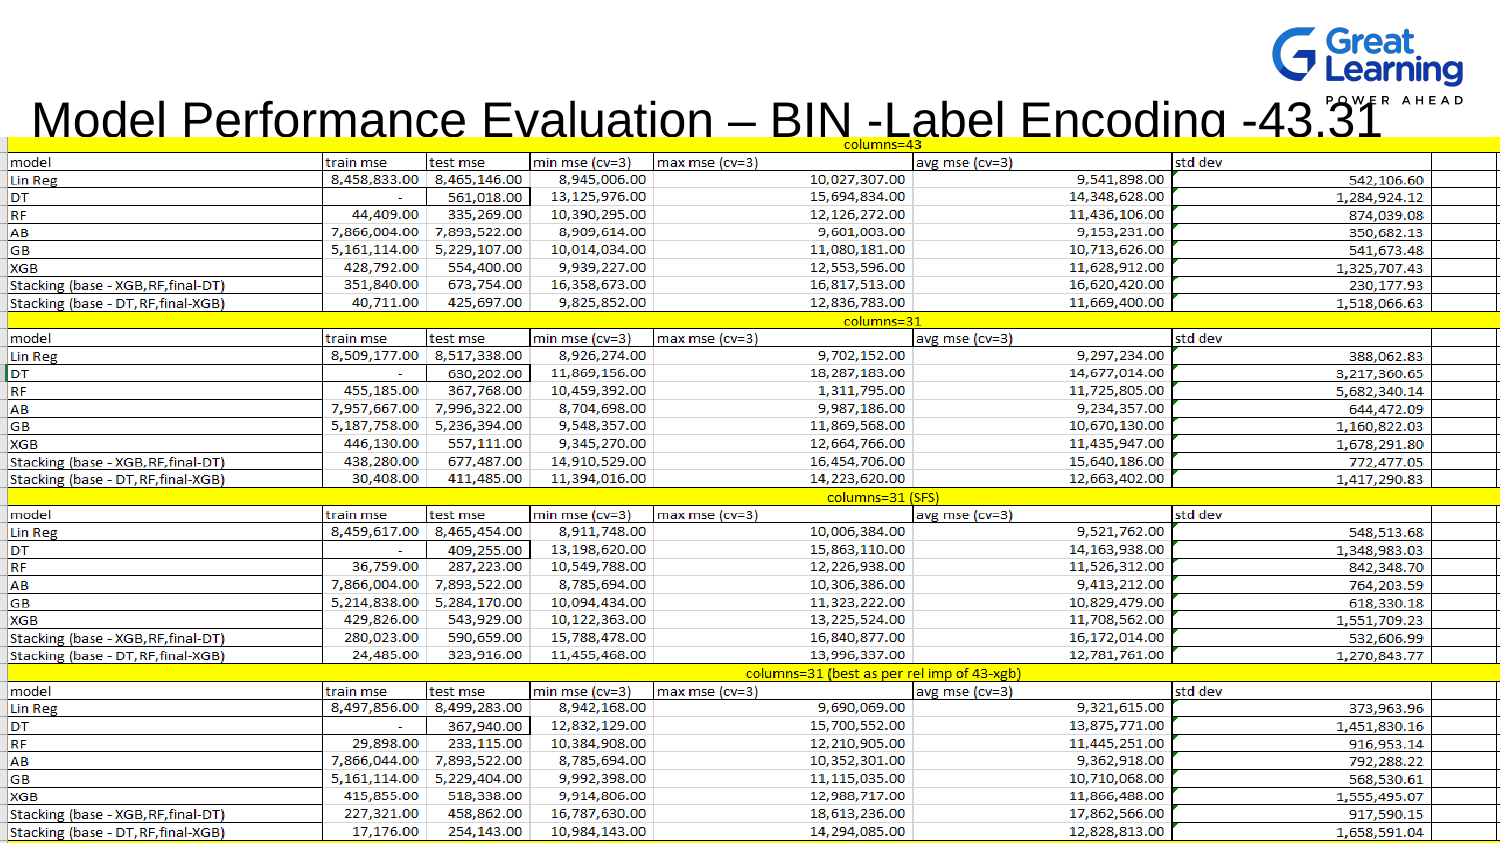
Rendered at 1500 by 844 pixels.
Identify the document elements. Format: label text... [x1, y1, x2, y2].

picture [1245, 23, 1490, 109]
title Model Performance Evaluation – BIN -Label Encoding -43,31 [16, 72, 1449, 135]
picture [0, 136, 1500, 843]
